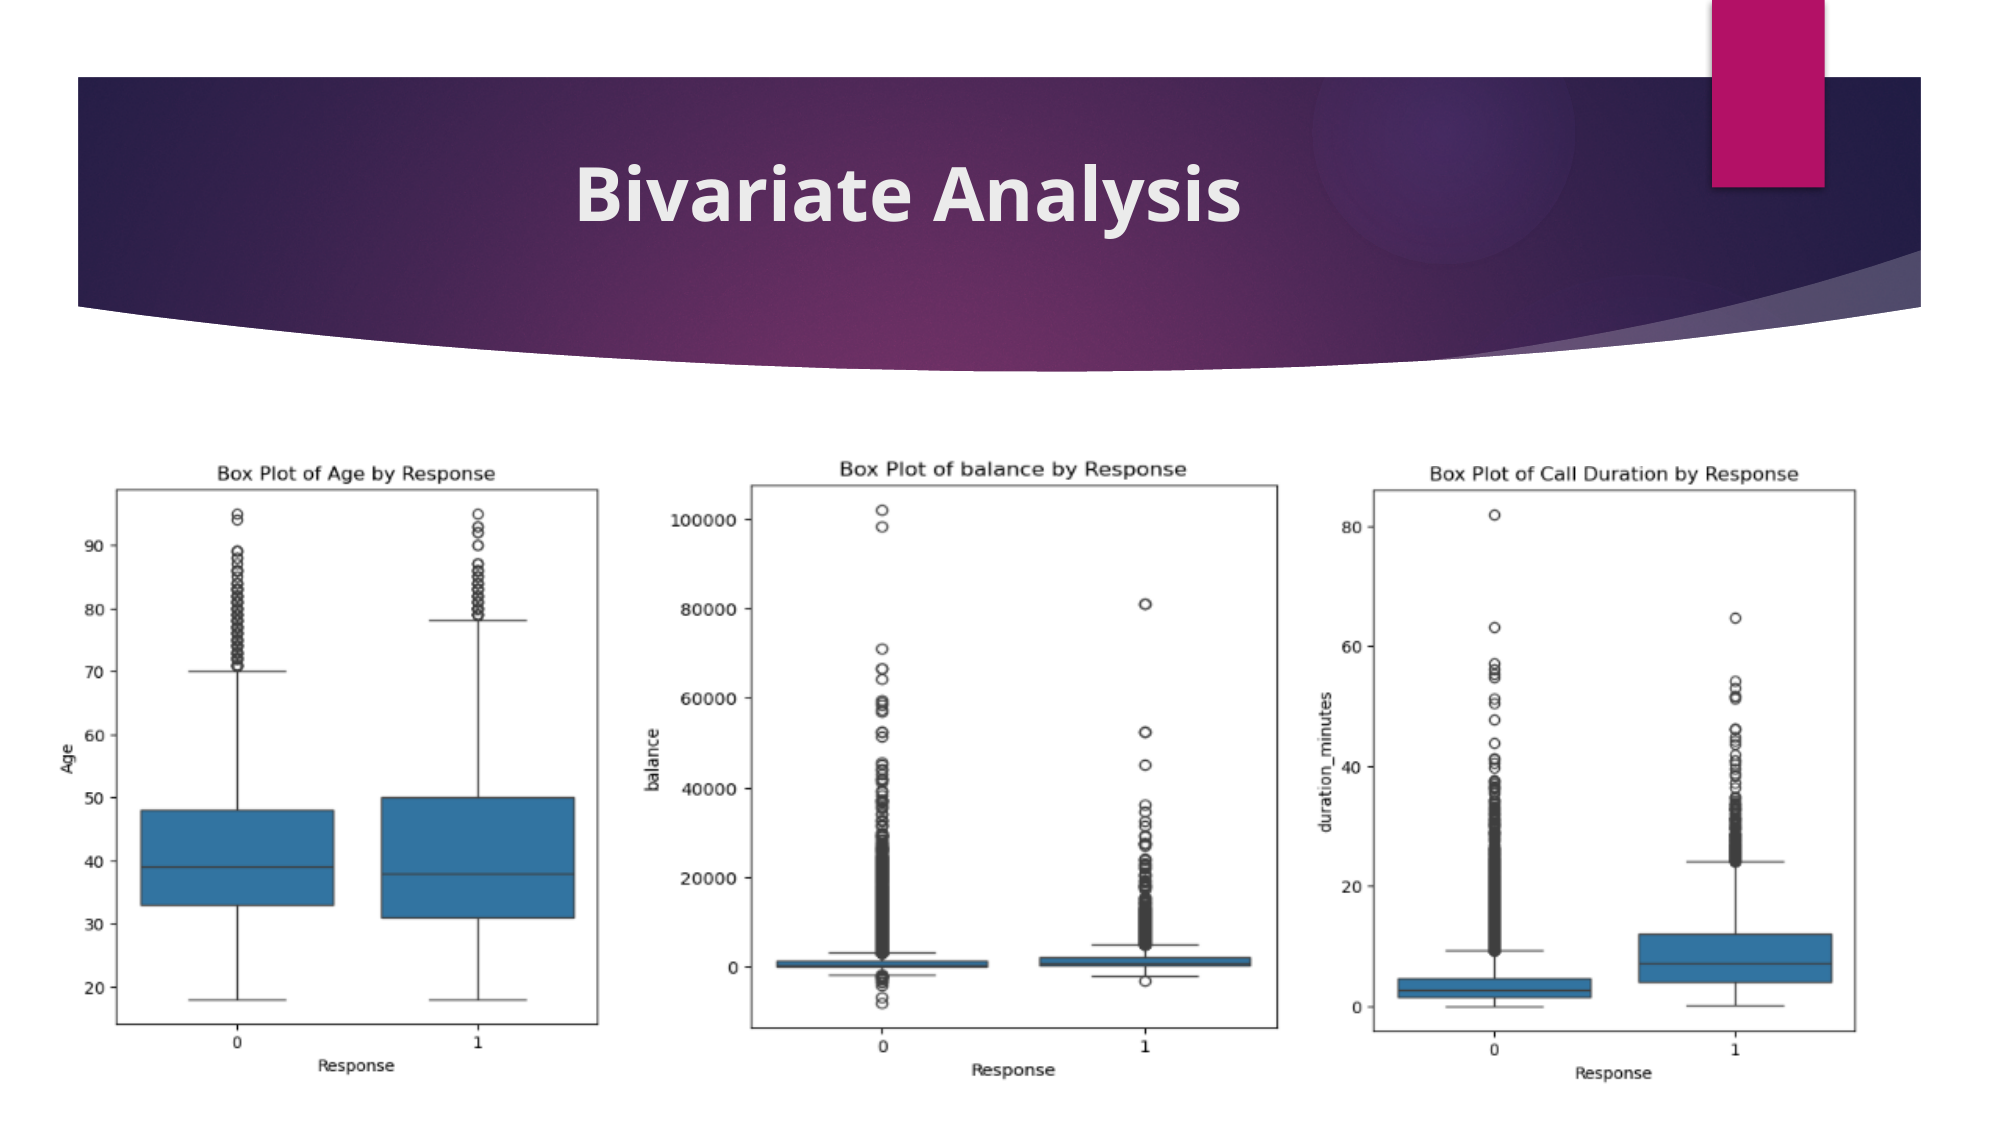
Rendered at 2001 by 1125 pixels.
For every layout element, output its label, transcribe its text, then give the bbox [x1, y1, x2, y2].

title Bivariate Analysis [189, 113, 1627, 270]
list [43, 458, 616, 1087]
picture [618, 458, 1862, 1087]
